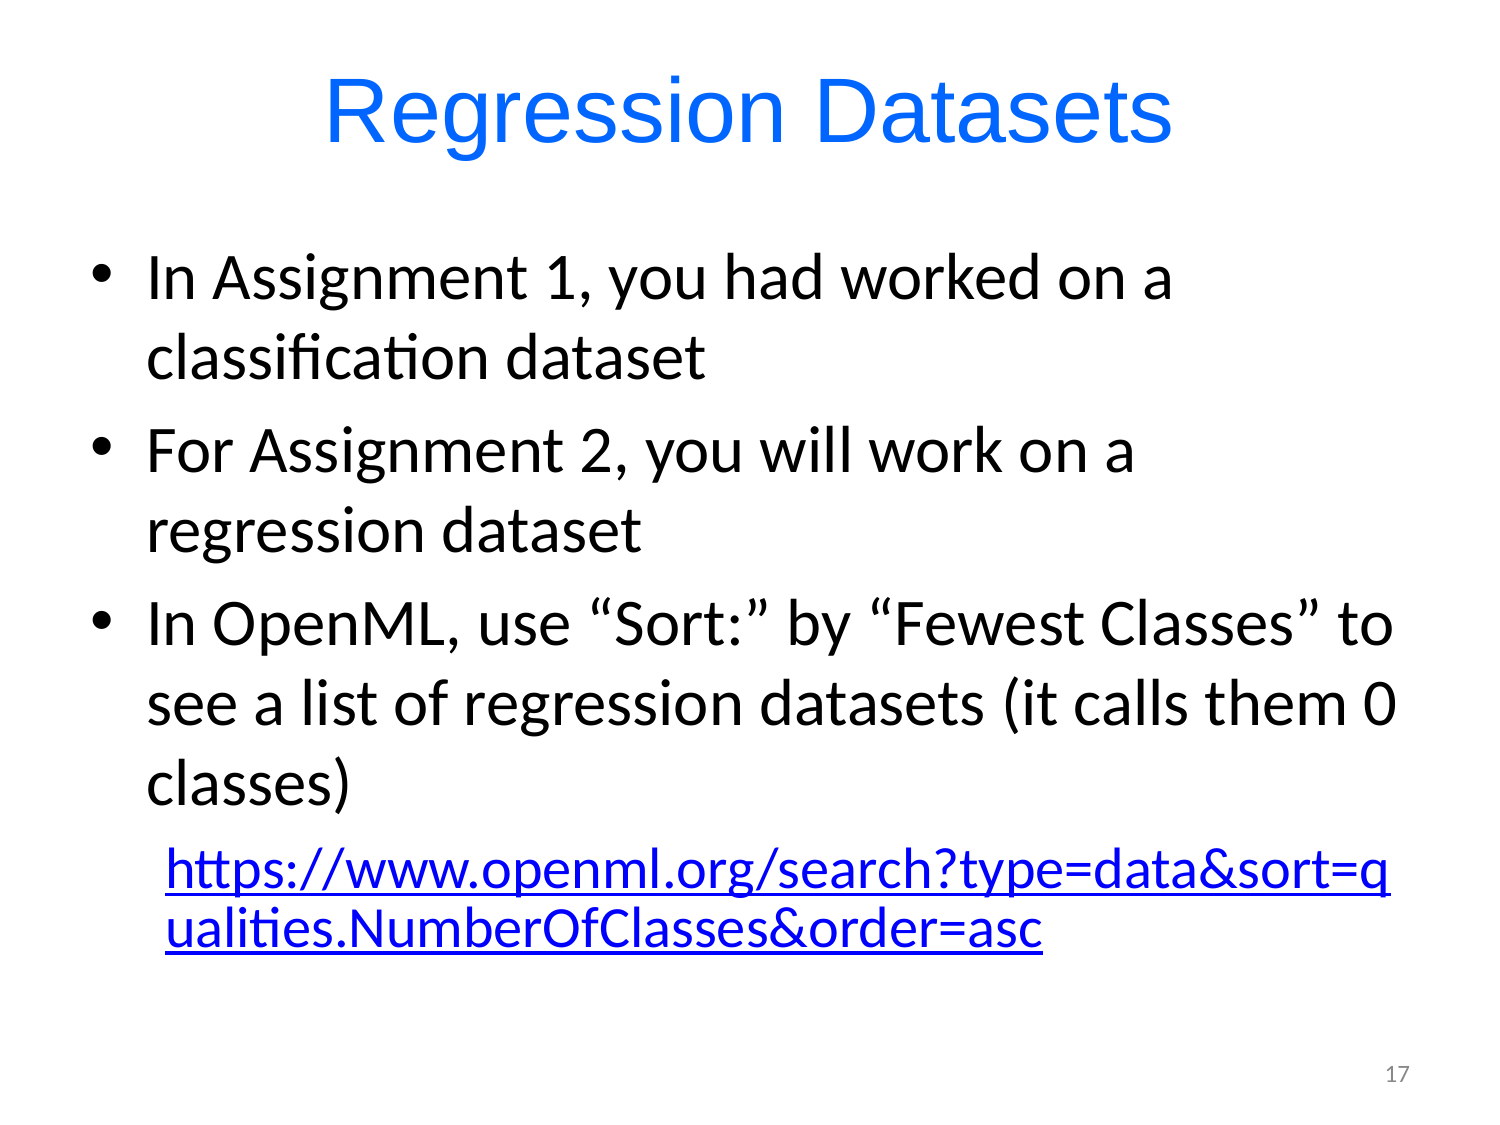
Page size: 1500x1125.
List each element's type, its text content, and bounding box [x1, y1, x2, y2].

title Regression Datasets [75, 12, 1425, 200]
slide_number 17 [1074, 1042, 1425, 1103]
list In Assignment 1, you had worked on a classification dataset For Assignment 2, you will work on a regression dataset In OpenML, use “Sort:” by “Fewest Classes” to see a list of regression datasets (it calls them 0 classes) https://www.openml.org/search?type=data&sort=qualities.NumberOfClasses&order=asc [75, 224, 1425, 1075]
